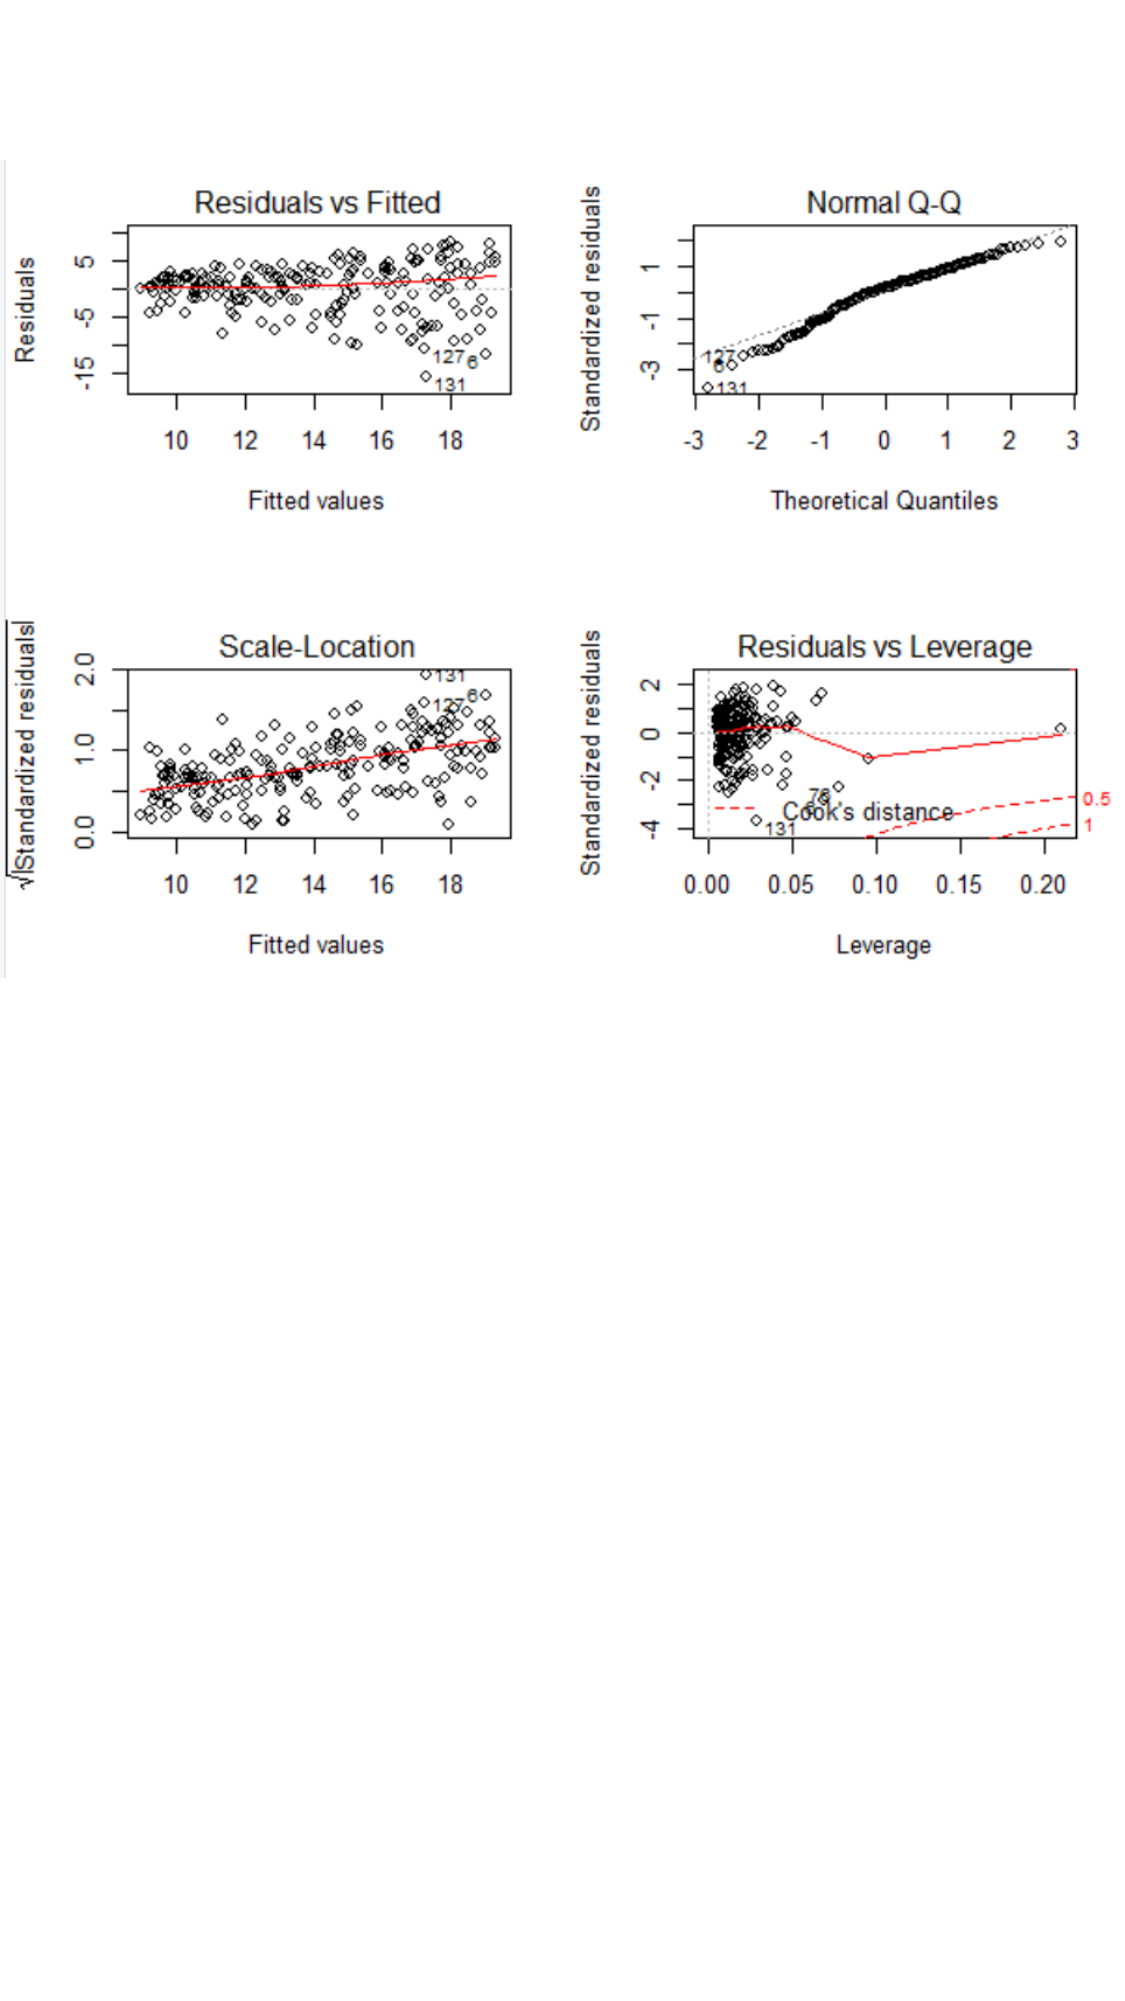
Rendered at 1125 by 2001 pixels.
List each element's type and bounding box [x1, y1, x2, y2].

picture [0, 160, 1125, 978]
